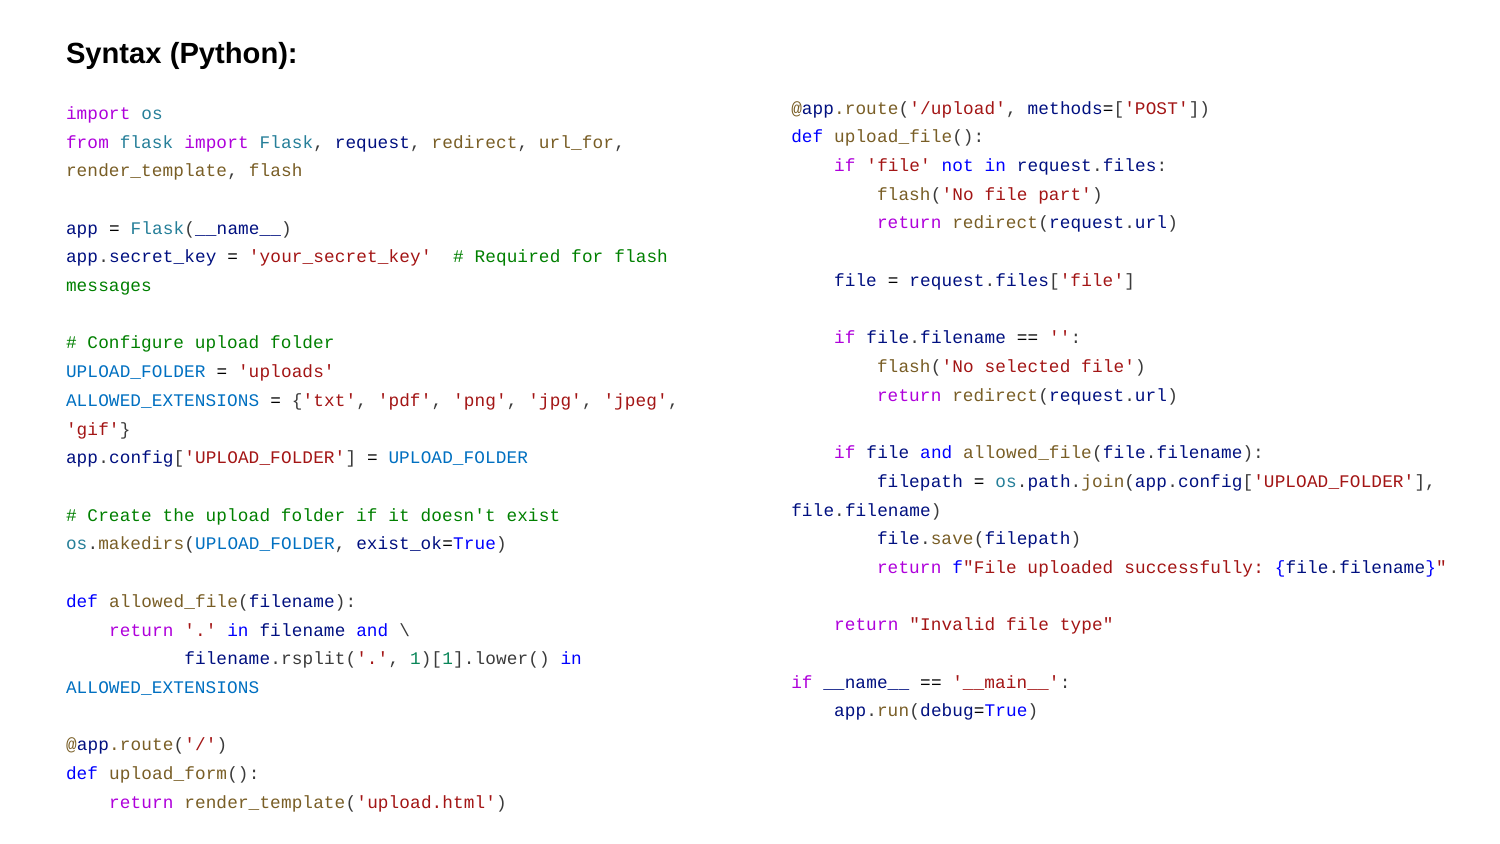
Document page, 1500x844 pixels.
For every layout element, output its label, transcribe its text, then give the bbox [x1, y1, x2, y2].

list Syntax (Python): import os from flask import Flask, request, redirect, url_for, render_template, flash app = Flask(__name__) app.secret_key = 'your_secret_key' # Required for flash messages # Configure upload folder UPLOAD_FOLDER = 'uploads' ALLOWED_EXTENSIONS = {'txt', 'pdf', 'png', 'jpg', 'jpeg', 'gif'} app.config['UPLOAD_FOLDER'] = UPLOAD_FOLDER # Create the upload folder if it doesn't exist os.makedirs(UPLOAD_FOLDER, exist_ok=True) def allowed_file(filename): return '.' in filename and \ filename.rsplit('.', 1)[1].lower() in ALLOWED_EXTENSIONS @app.route('/') def upload_form(): return render_template('upload.html') [51, 14, 750, 575]
list @app.route('/upload', methods=['POST']) def upload_file(): if 'file' not in request.files: flash('No file part') return redirect(request.url) file = request.files['file'] if file.filename == '': flash('No selected file') return redirect(request.url) if file and allowed_file(file.filename): filepath = os.path.join(app.config['UPLOAD_FOLDER'], file.filename) file.save(filepath) return f"File uploaded successfully: {file.filename}" return "Invalid file type" if __name__ == '__main__': app.run(debug=True) [776, 14, 1475, 575]
